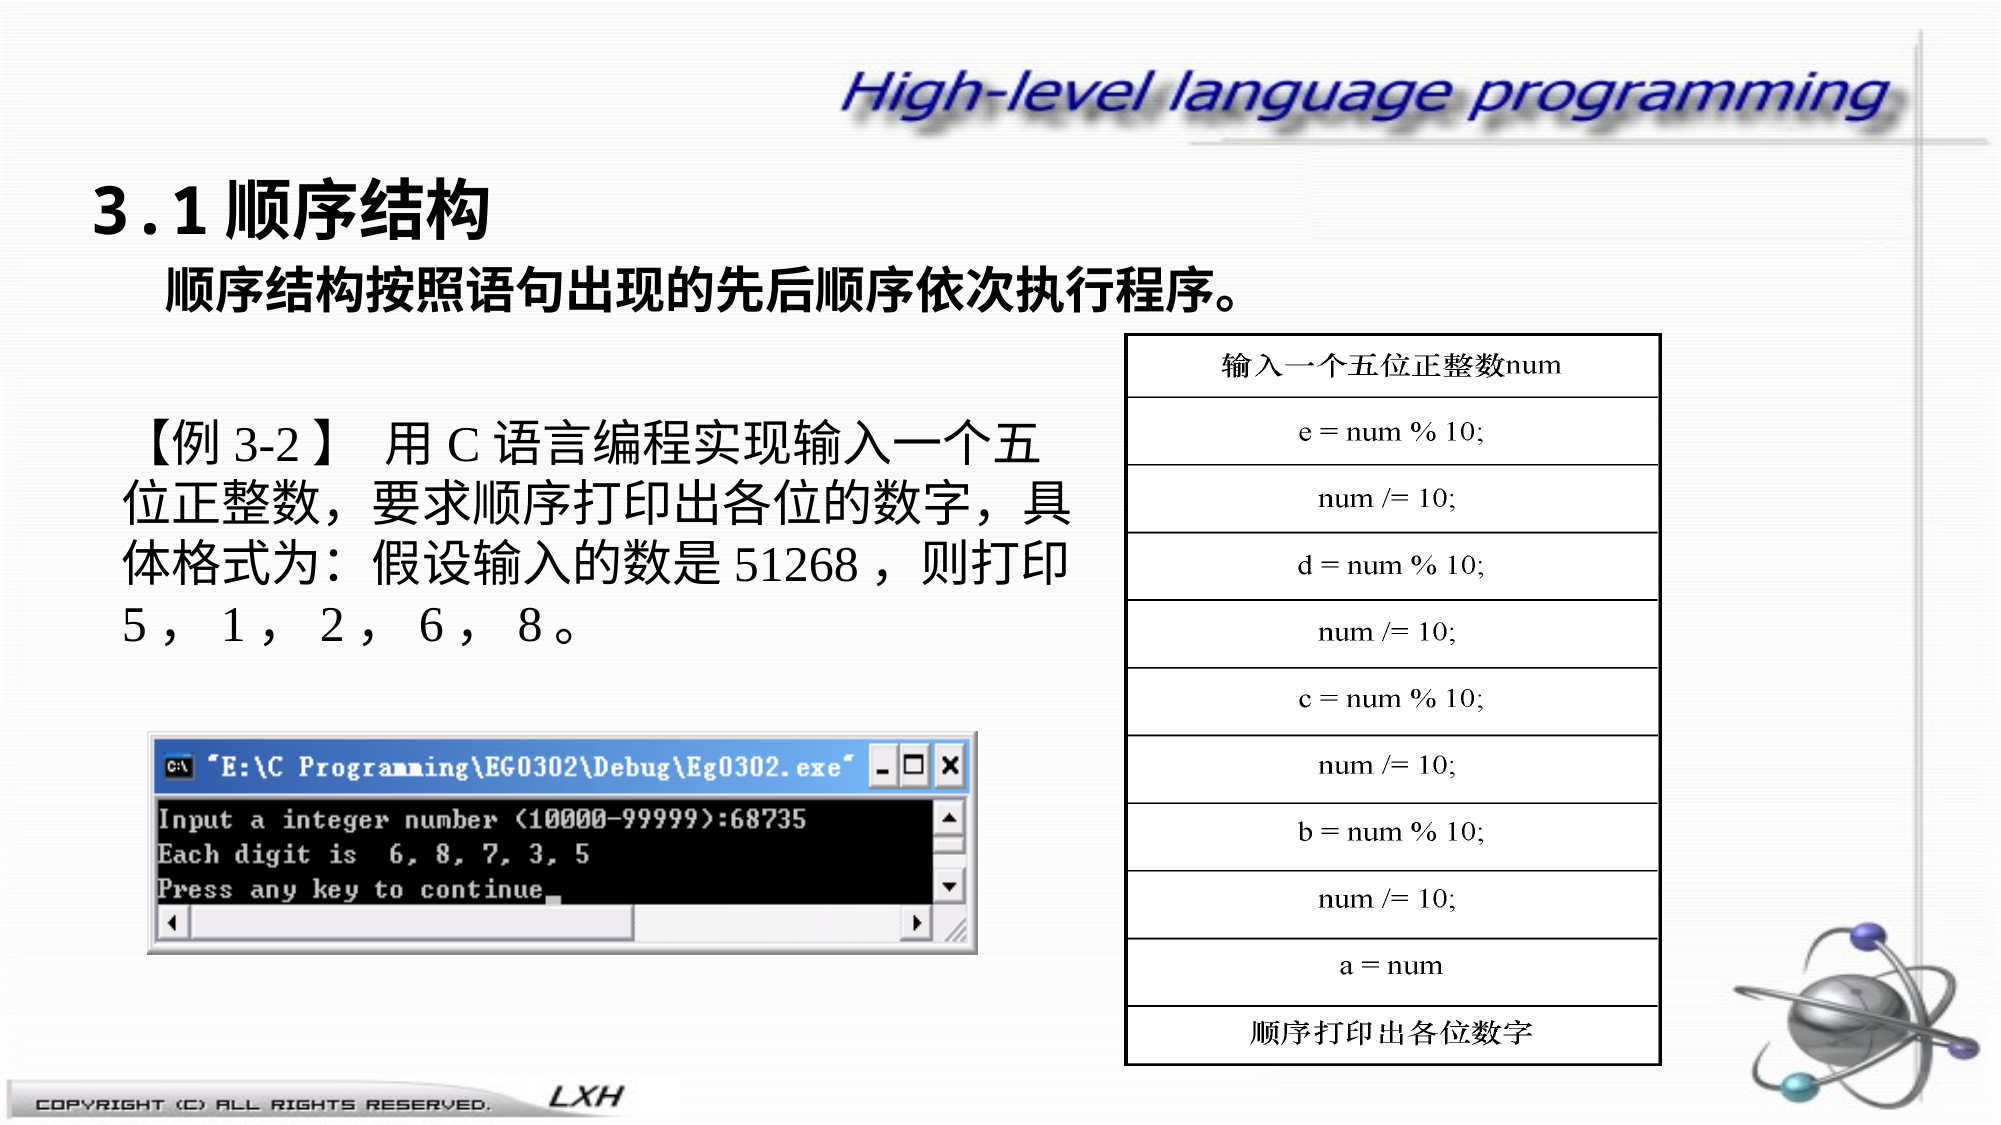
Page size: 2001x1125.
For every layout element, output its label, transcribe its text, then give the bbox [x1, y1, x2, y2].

text_box 【例3-2】 用C语言编程实现输入一个五位正整数，要求顺序打印出各位的数字，具体格式为：假设输入的数是51268，则打印5，1，2，6，8。 [107, 403, 1091, 659]
text_box 3.1顺序结构 顺序结构按照语句出现的先后顺序依次执行程序。 [0, 160, 1476, 334]
picture [0, 0, 2001, 1125]
